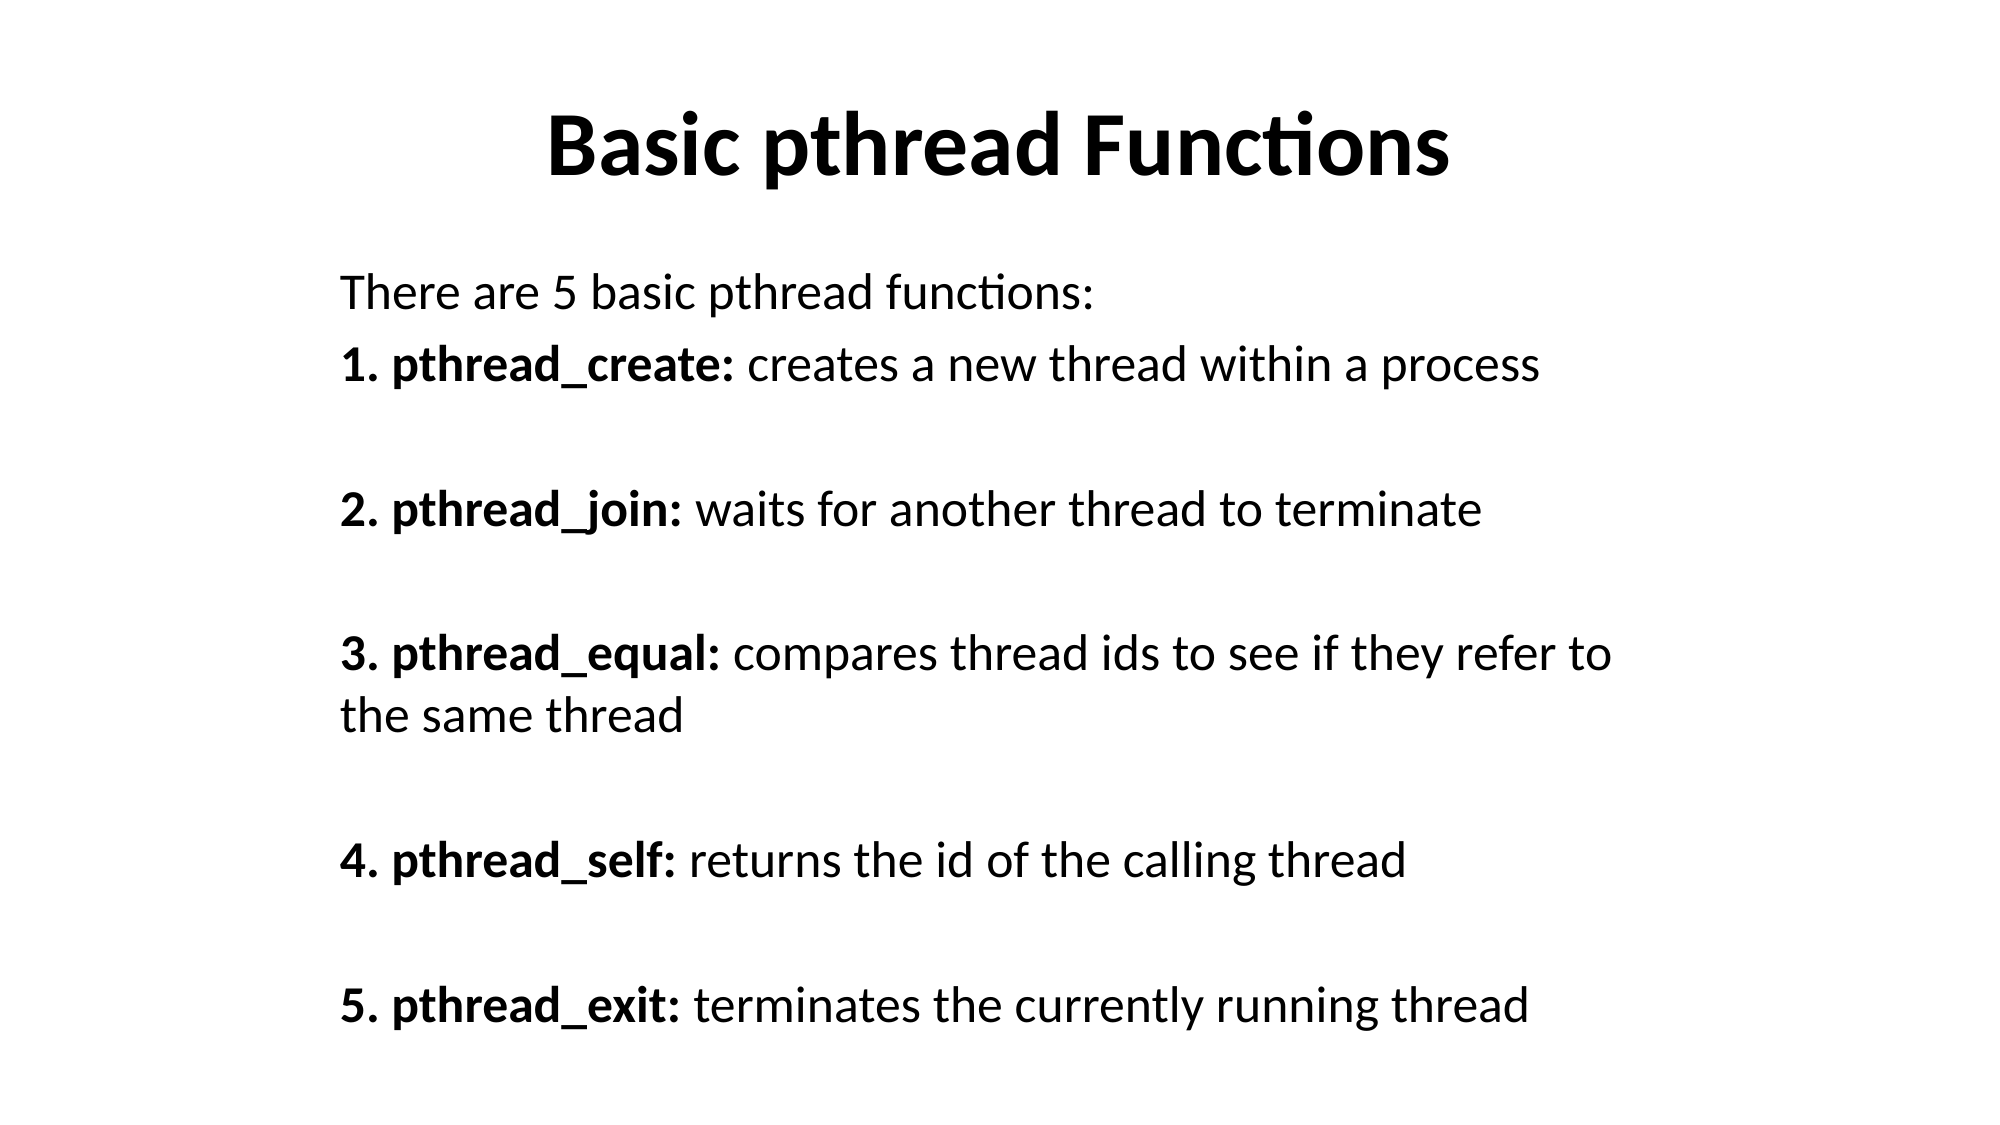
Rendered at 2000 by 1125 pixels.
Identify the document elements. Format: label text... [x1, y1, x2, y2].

list There are 5 basic pthread functions: 1. pthread_create: creates a new thread within a process 2. pthread_join: waits for another thread to terminate 3. pthread_equal: compares thread ids to see if they refer to the same thread 4. pthread_self: returns the id of the calling thread 5. pthread_exit: terminates the currently running thread [324, 249, 1675, 993]
title Basic pthread Functions [324, 45, 1675, 233]
